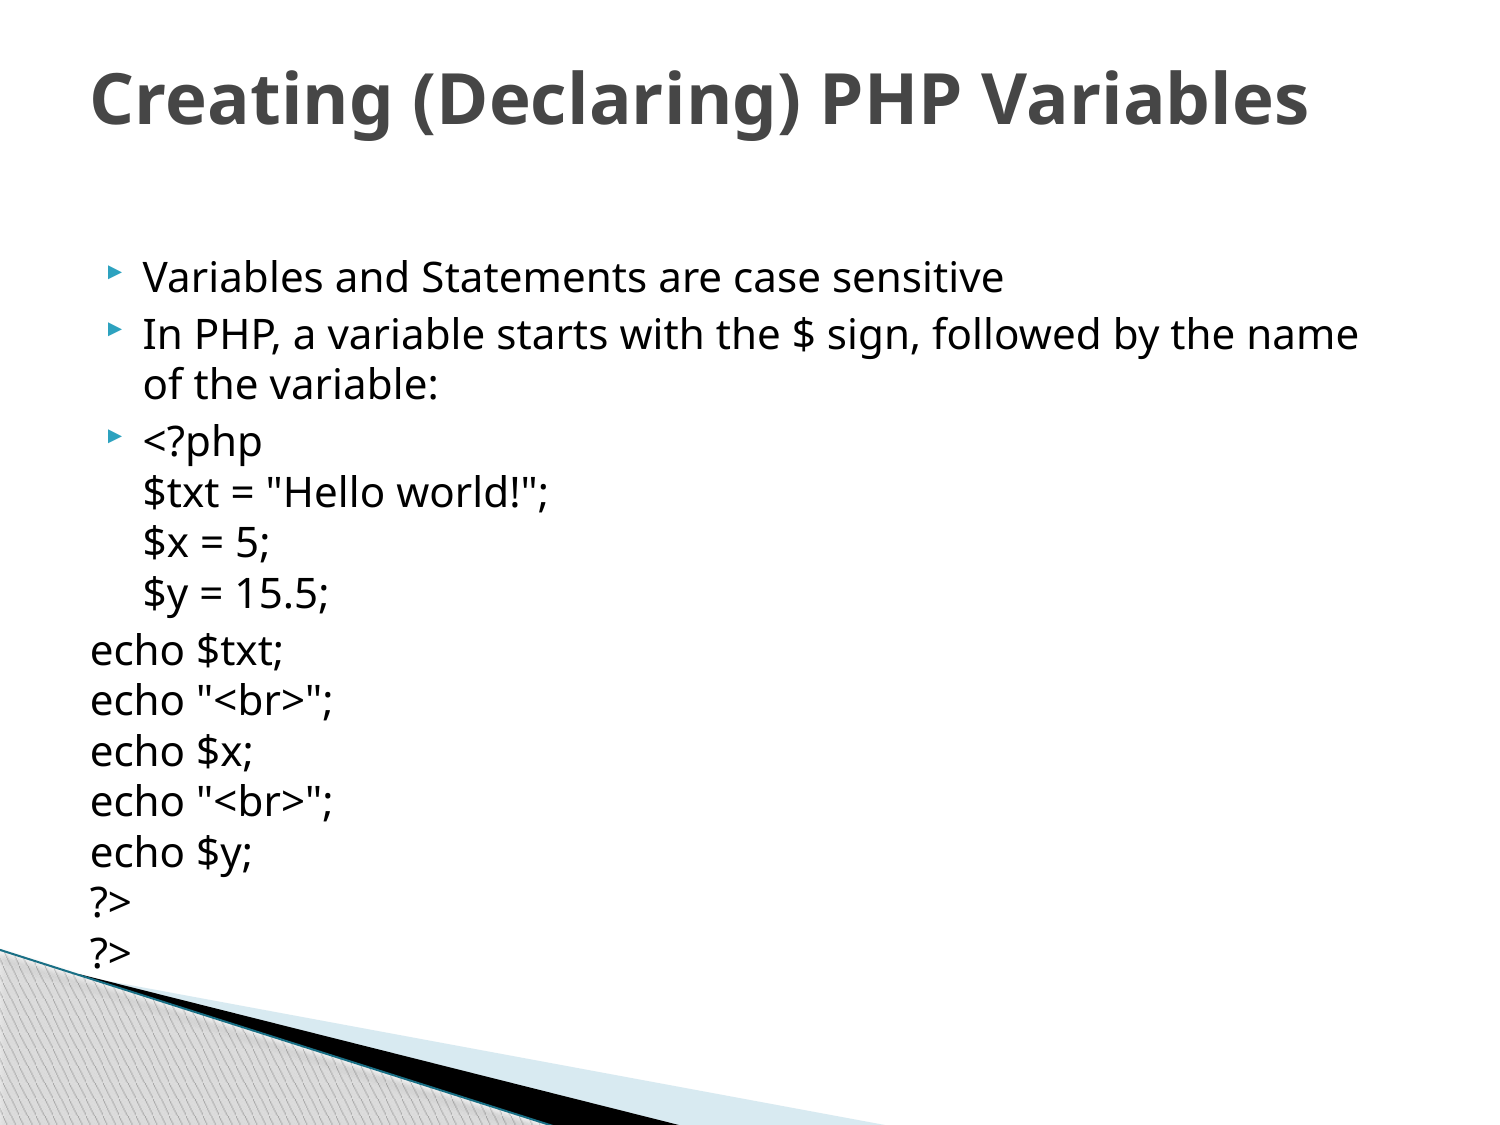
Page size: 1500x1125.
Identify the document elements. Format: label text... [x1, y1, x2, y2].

title Creating (Declaring) PHP Variables [75, 45, 1425, 233]
list Variables and Statements are case sensitive In PHP, a variable starts with the $ sign, followed by the name of the variable: <?php $txt = "Hello world!"; $x = 5; $y = 15.5; echo $txt; echo "<br>"; echo $x; echo "<br>"; echo $y; ?> ?> [75, 243, 1425, 986]
